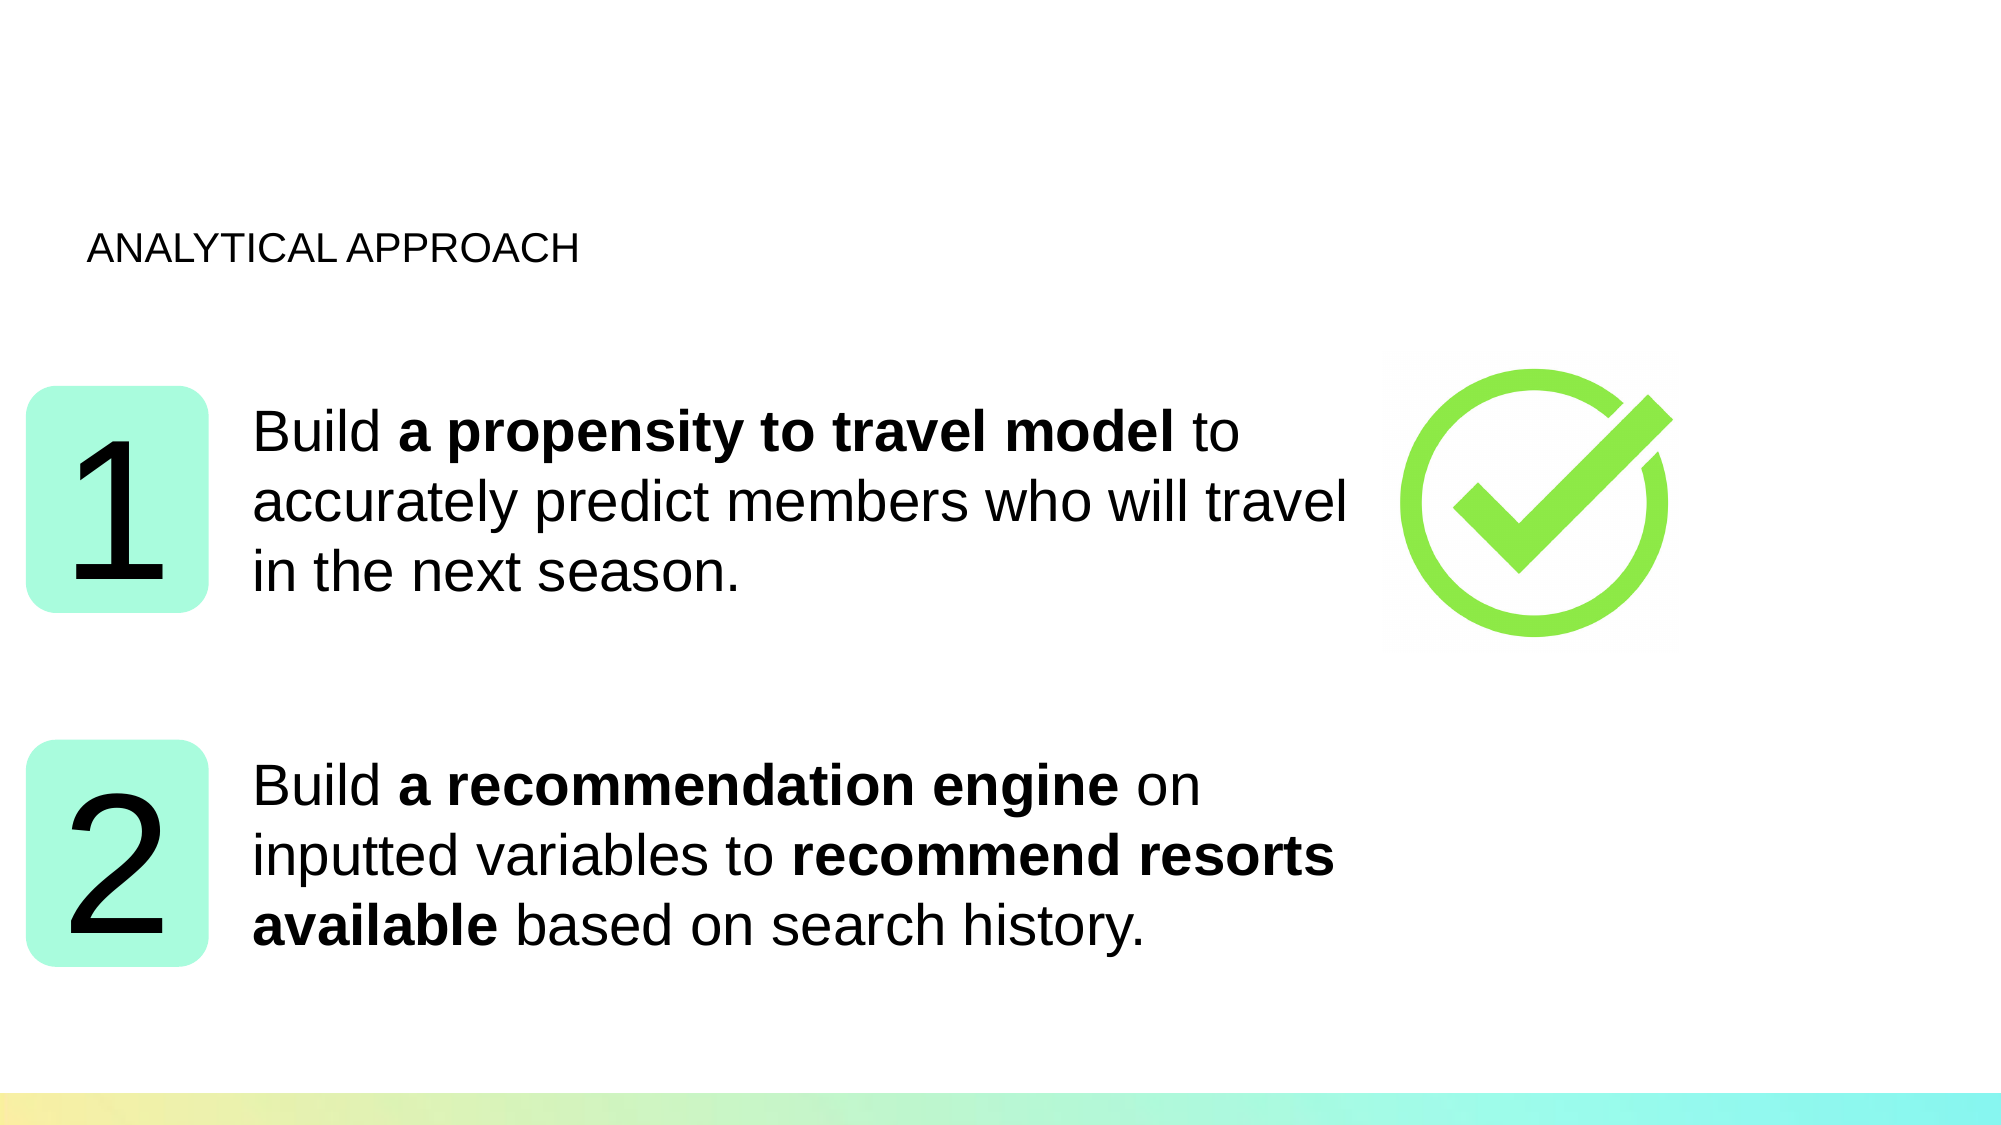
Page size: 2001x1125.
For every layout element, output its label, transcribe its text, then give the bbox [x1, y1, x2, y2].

picture [1382, 351, 1679, 653]
picture [0, 1093, 2000, 1125]
text_box ANALYTICAL APPROACH [71, 213, 1218, 279]
text_box 2 [24, 738, 210, 968]
text_box Build a propensity to travel model to accurately predict members who will travel in the next season. [237, 385, 1382, 611]
text_box Build a recommendation engine on inputted variables to recommend resorts available based on search history. [237, 739, 1383, 965]
text_box 1 [24, 384, 210, 615]
